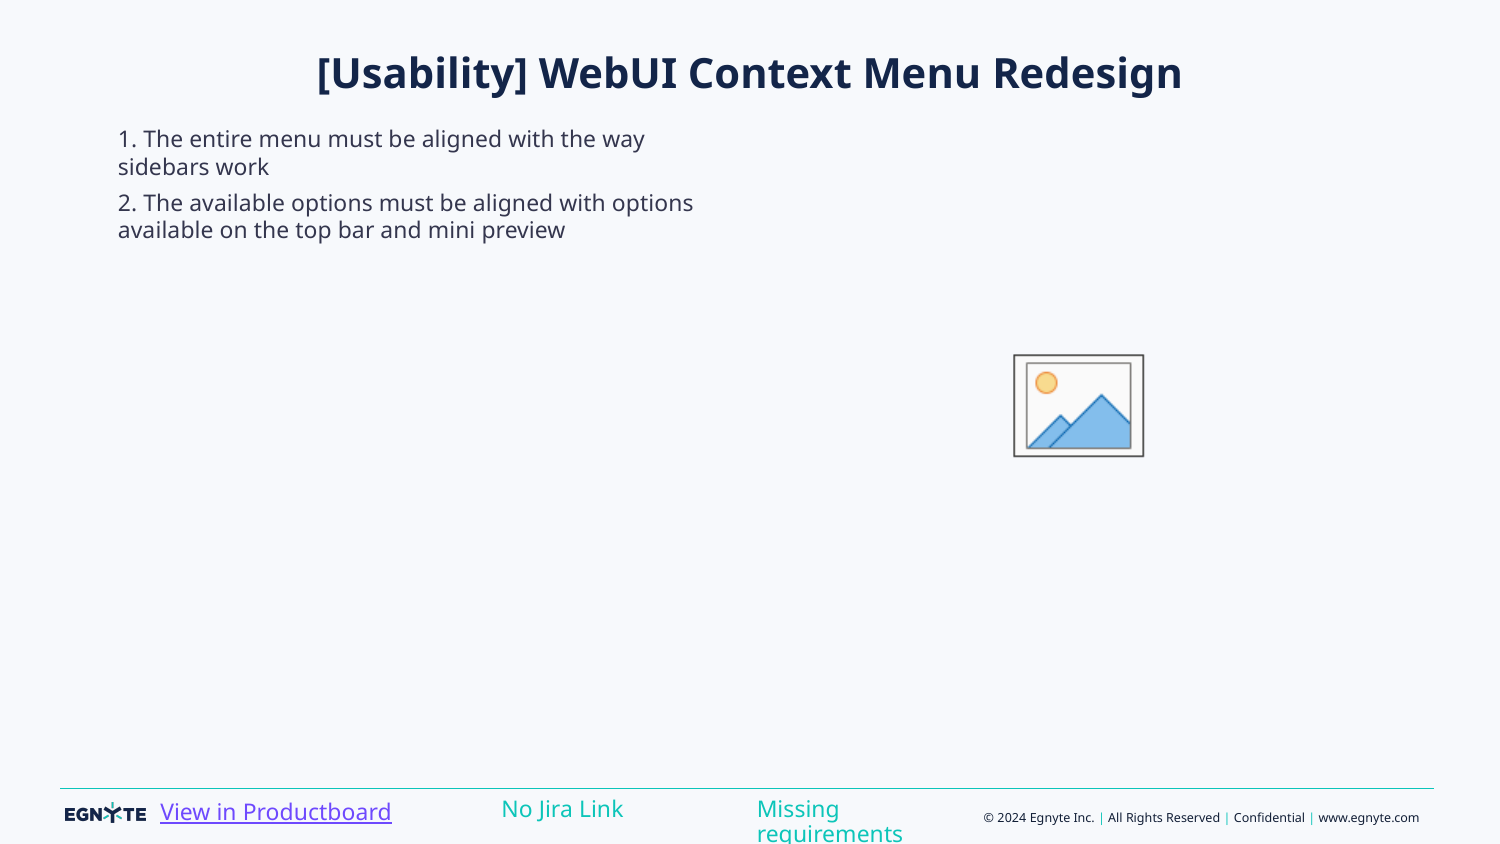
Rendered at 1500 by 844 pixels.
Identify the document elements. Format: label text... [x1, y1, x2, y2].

list Missing requirements [742, 790, 997, 835]
list No Jira Link [486, 790, 741, 835]
list View in Productboard [145, 790, 486, 835]
list 1. The entire menu must be aligned with the way sidebars work 2. The available options must be aligned with options available on the top bar and mini preview [103, 117, 741, 693]
picture [65, 802, 145, 823]
picture [761, 119, 1397, 693]
title [Usability] WebUI Context Menu Redesign [103, 44, 1397, 106]
